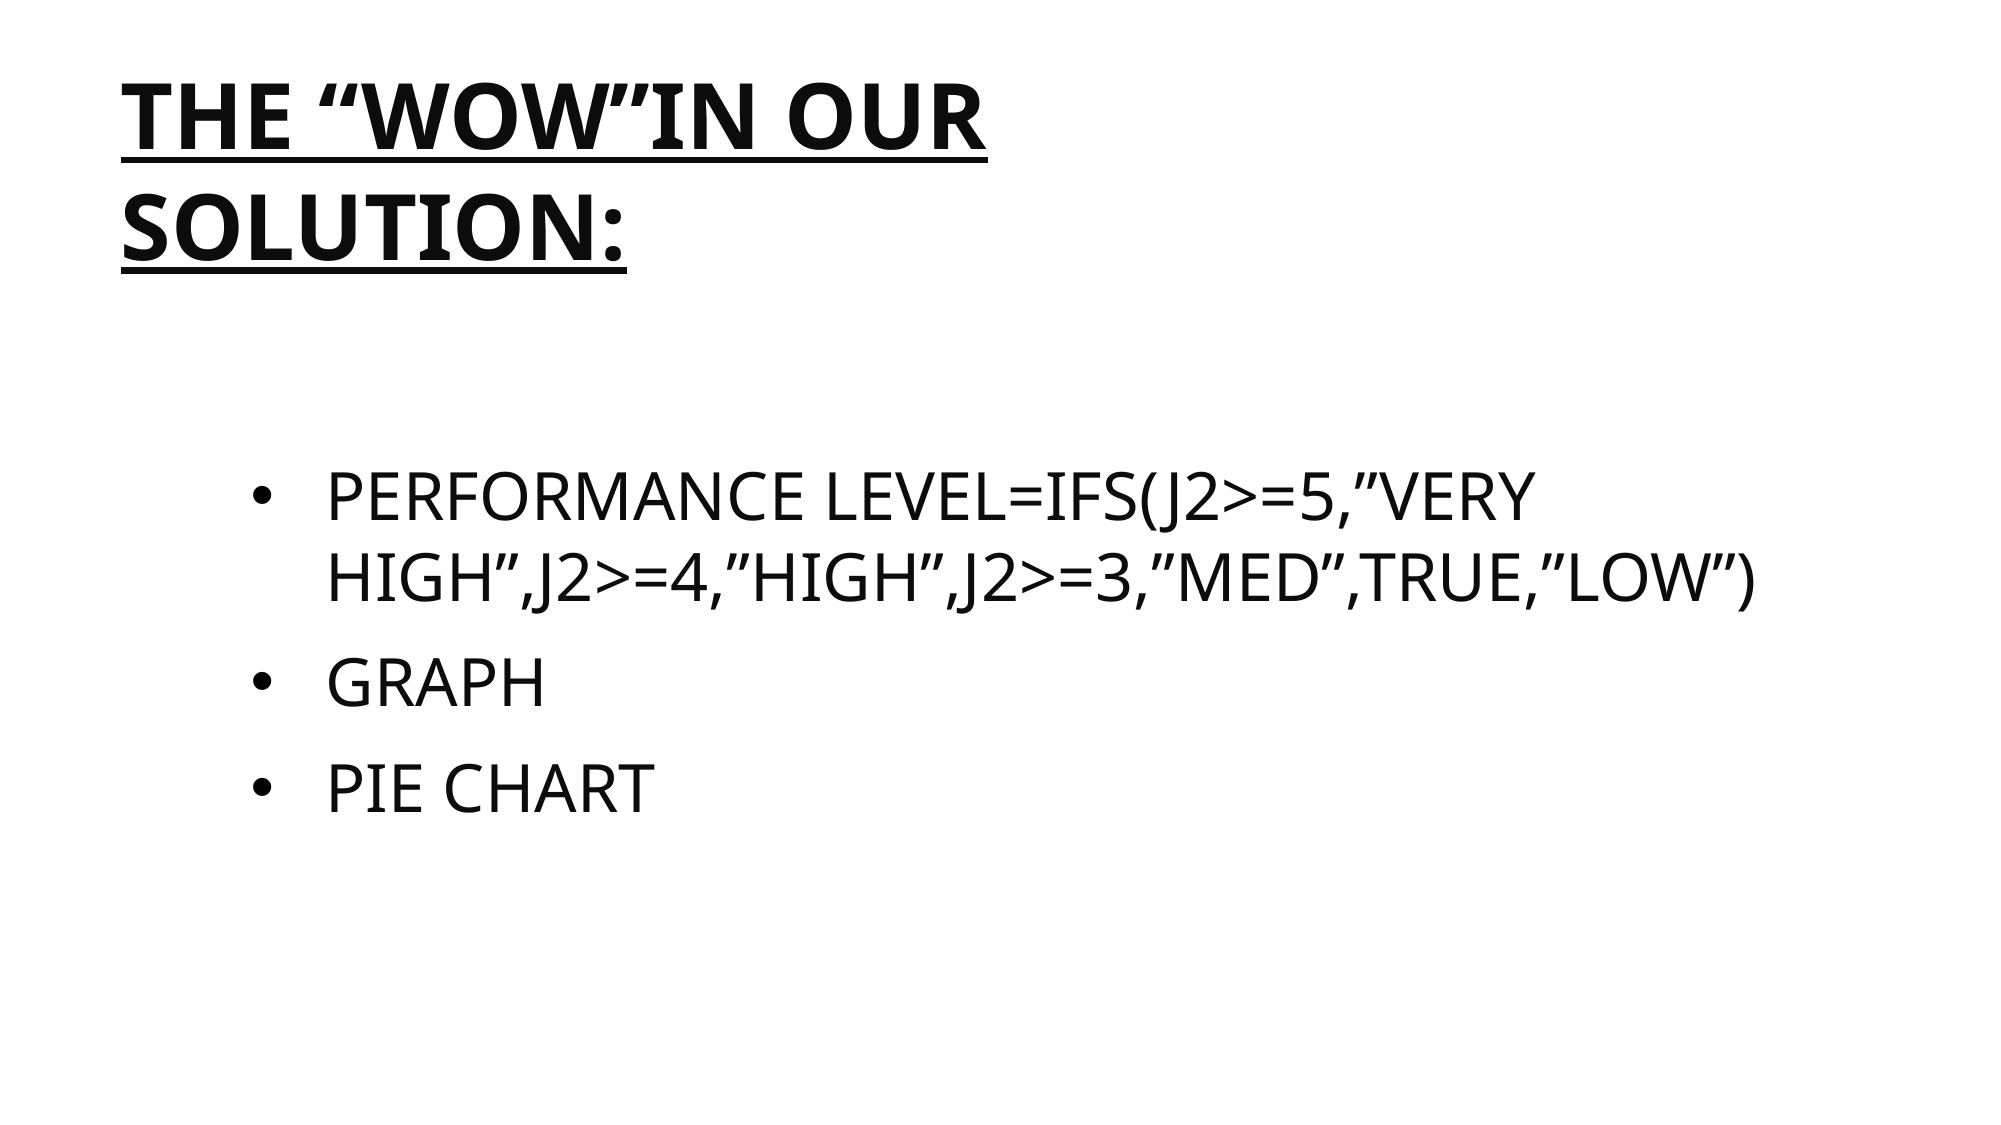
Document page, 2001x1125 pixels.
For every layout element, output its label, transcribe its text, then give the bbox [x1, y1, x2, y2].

title THE “WOW”IN OUR SOLUTION: [105, 39, 1506, 286]
list PERFORMANCE LEVEL=IFS(J2>=5,”VERY HIGH”,J2>=4,”HIGH”,J2>=3,”MED”,TRUE,”LOW”) GRAPH PIE CHART [235, 446, 1894, 1125]
